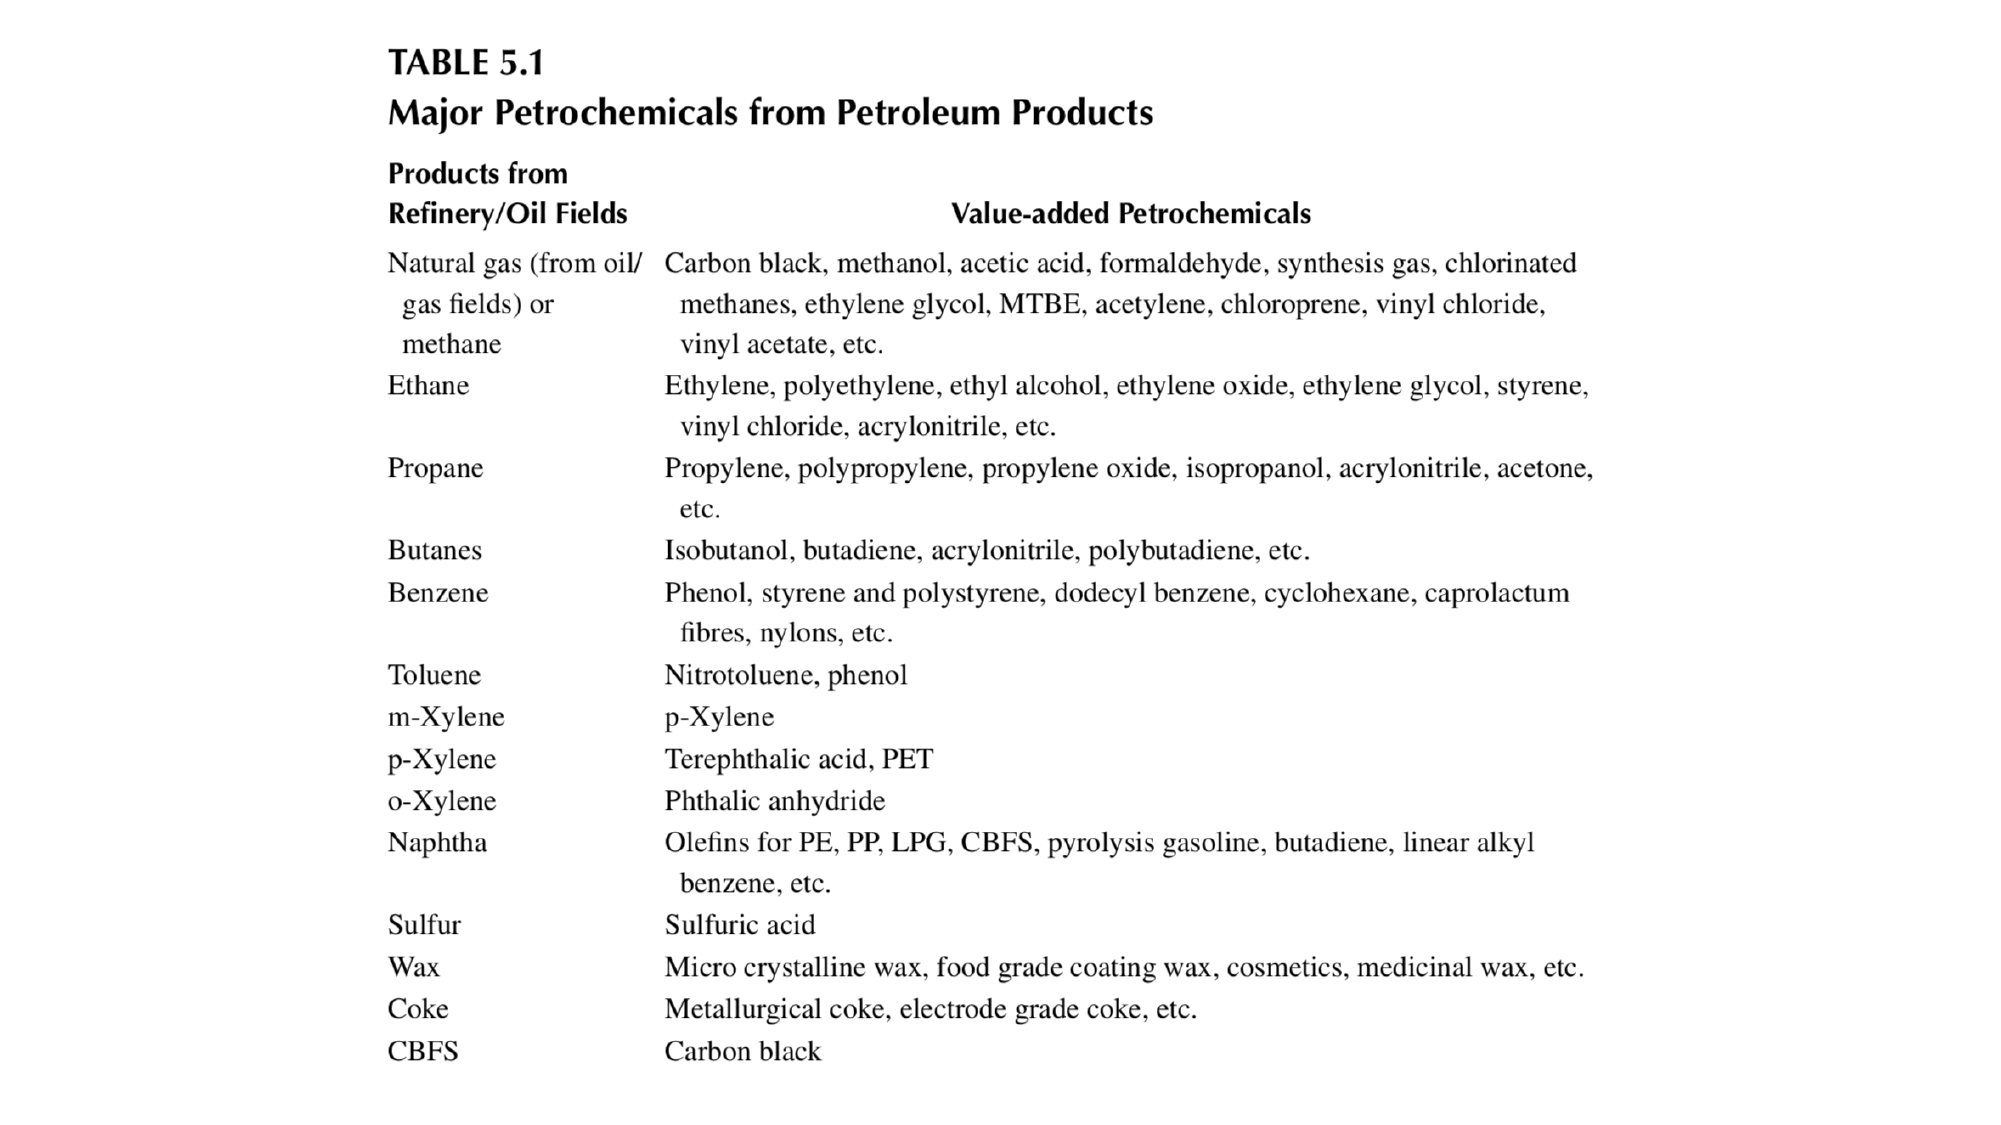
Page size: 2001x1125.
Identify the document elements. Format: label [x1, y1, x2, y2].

picture [374, 32, 1626, 1092]
